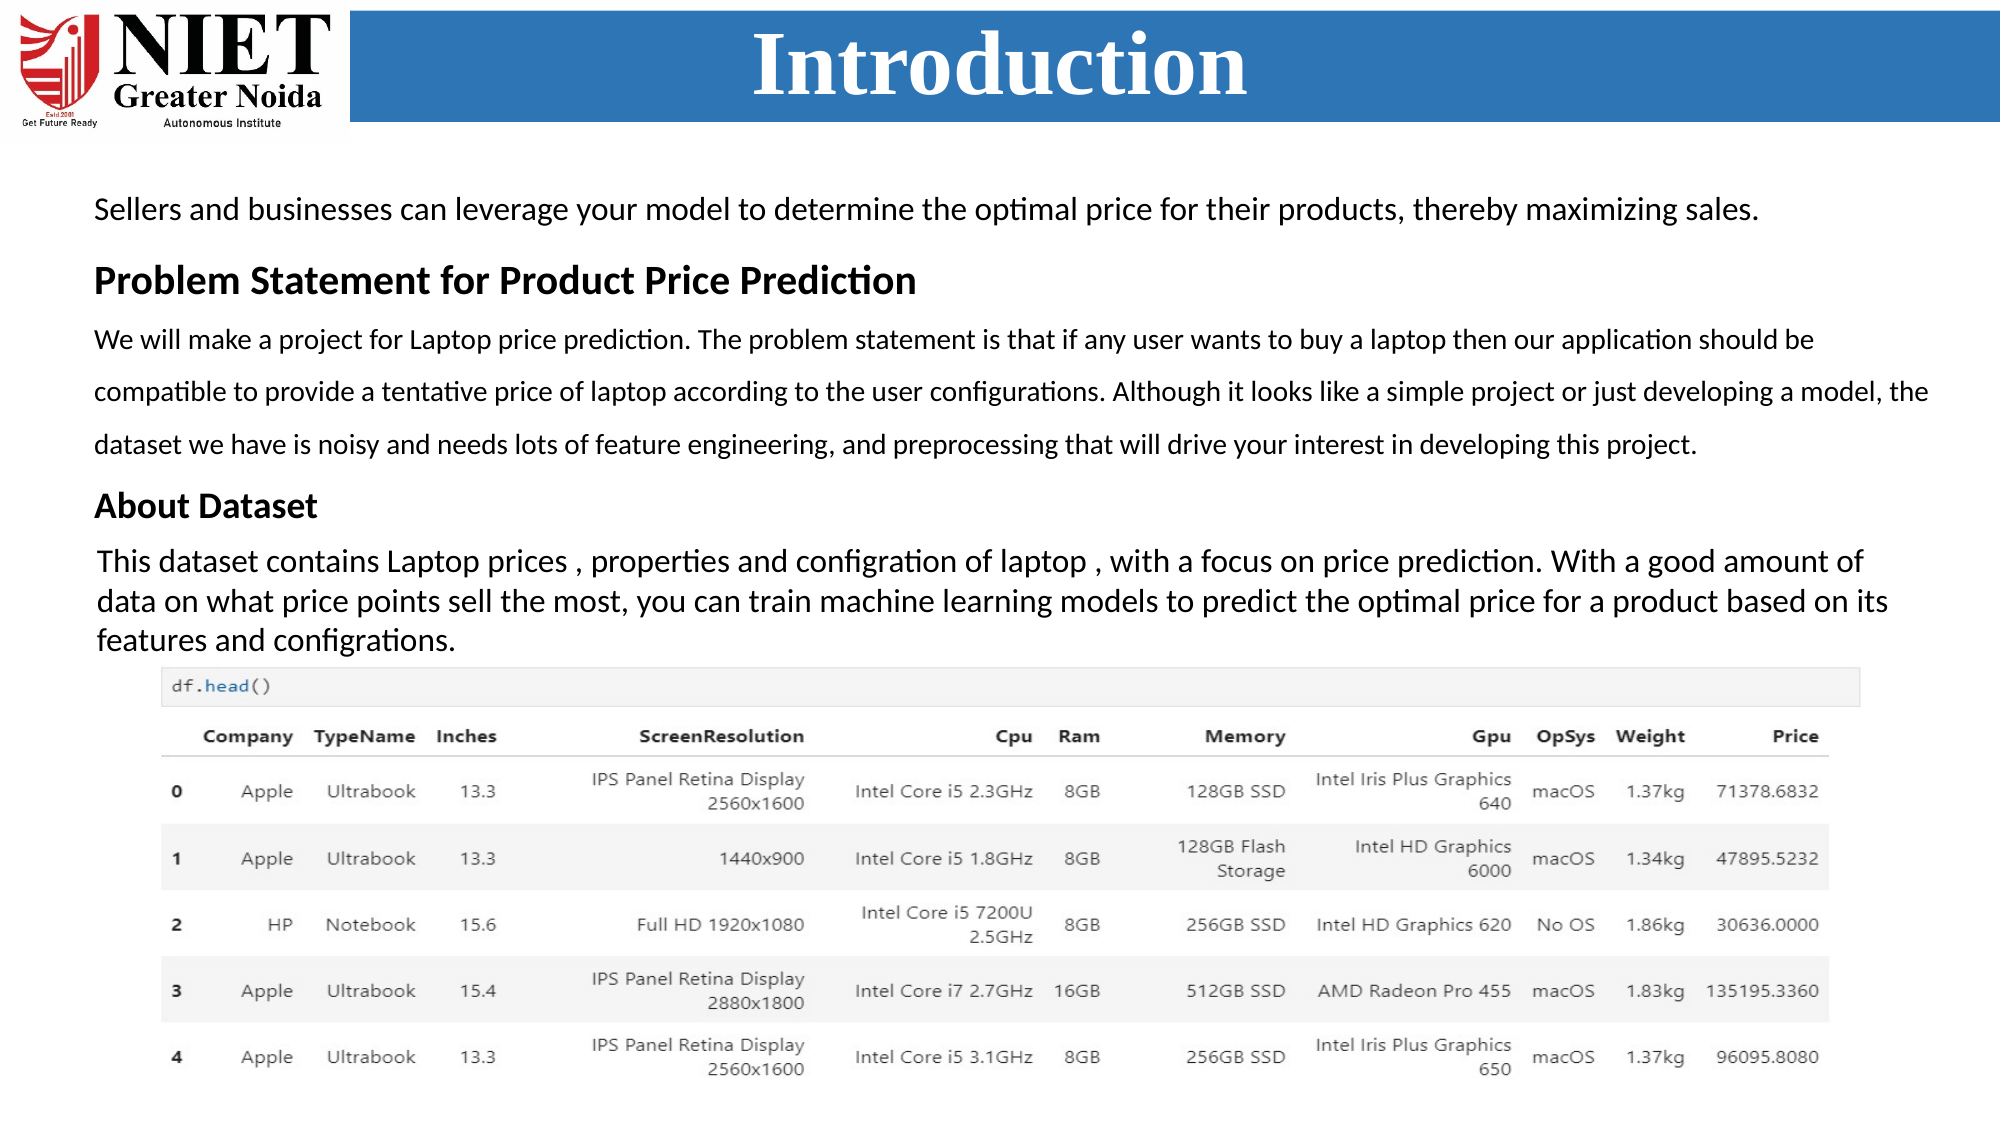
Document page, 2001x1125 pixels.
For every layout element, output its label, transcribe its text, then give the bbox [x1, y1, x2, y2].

title Introduction [350, 10, 2000, 122]
subtitle [34, 210, 1991, 516]
picture [0, 0, 350, 143]
text_box This dataset contains Laptop prices , properties and configration of laptop , with a focus on price prediction. With a good amount of data on what price points sell the most, you can train machine learning models to predict the optimal price for a product based on its features and configrations. [82, 491, 1937, 690]
text_box About Dataset [79, 473, 1302, 562]
text_box Sellers and businesses can leverage your model to determine the optimal price for their products, thereby maximizing sales. Problem Statement for Product Price Prediction We will make a project for Laptop price prediction. The problem statement is that if any user wants to buy a laptop then our application should be compatible to provide a tentative price of laptop according to the user configurations. Although it looks like a simple project or just developing a model, the dataset we have is noisy and needs lots of feature engineering, and preprocessing that will drive your interest in developing this project. [79, 160, 1946, 468]
picture [160, 664, 1883, 1105]
